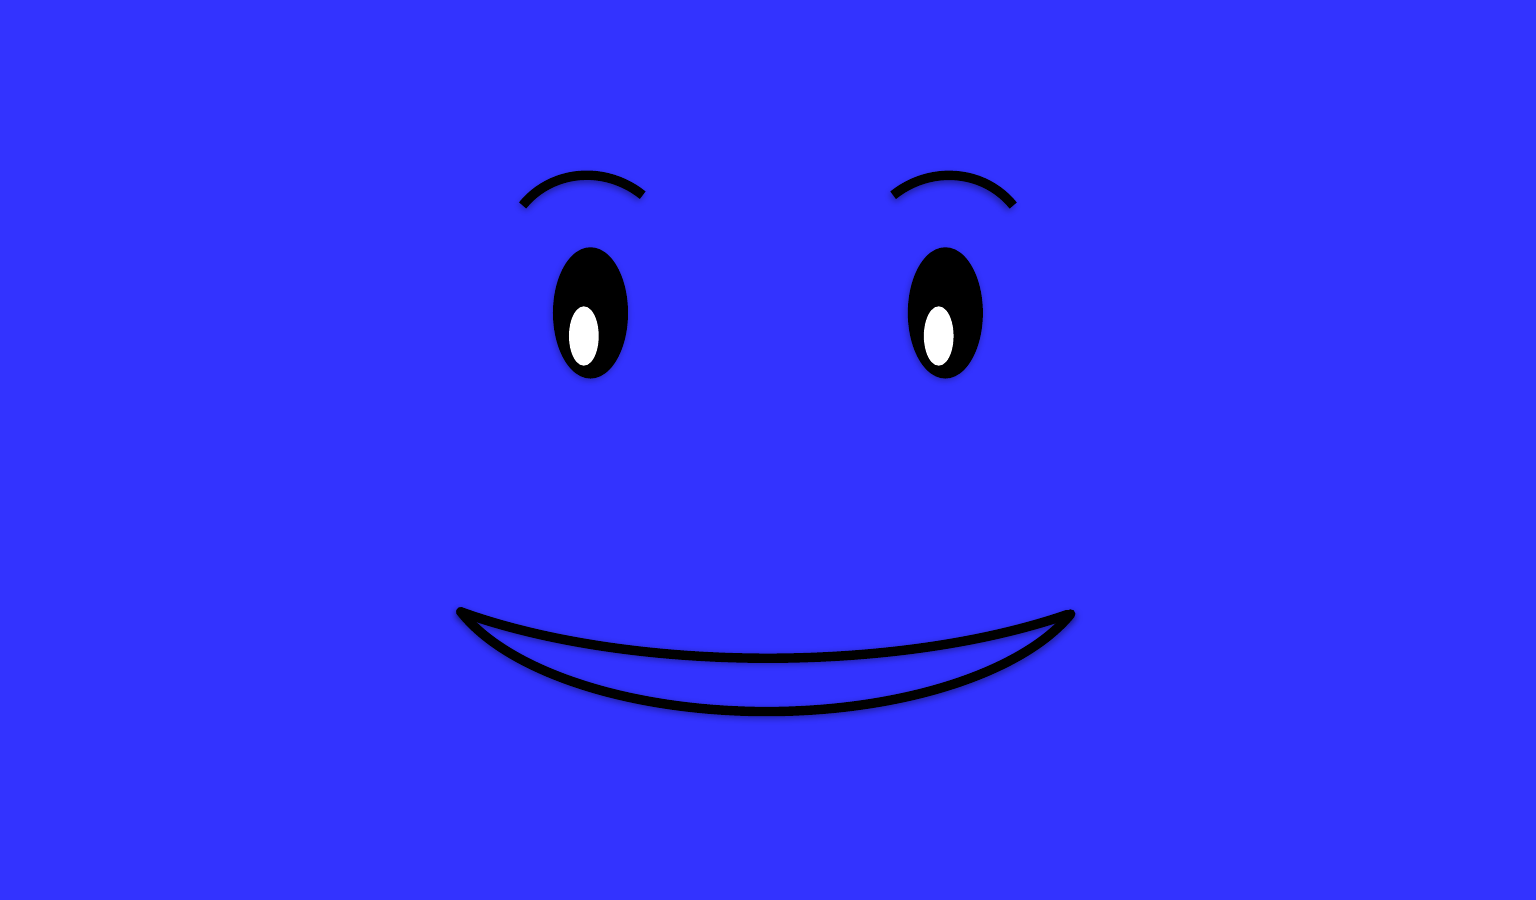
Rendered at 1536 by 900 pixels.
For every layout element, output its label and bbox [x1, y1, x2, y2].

text_box [503, 176, 1033, 344]
text_box [326, 328, 1210, 712]
